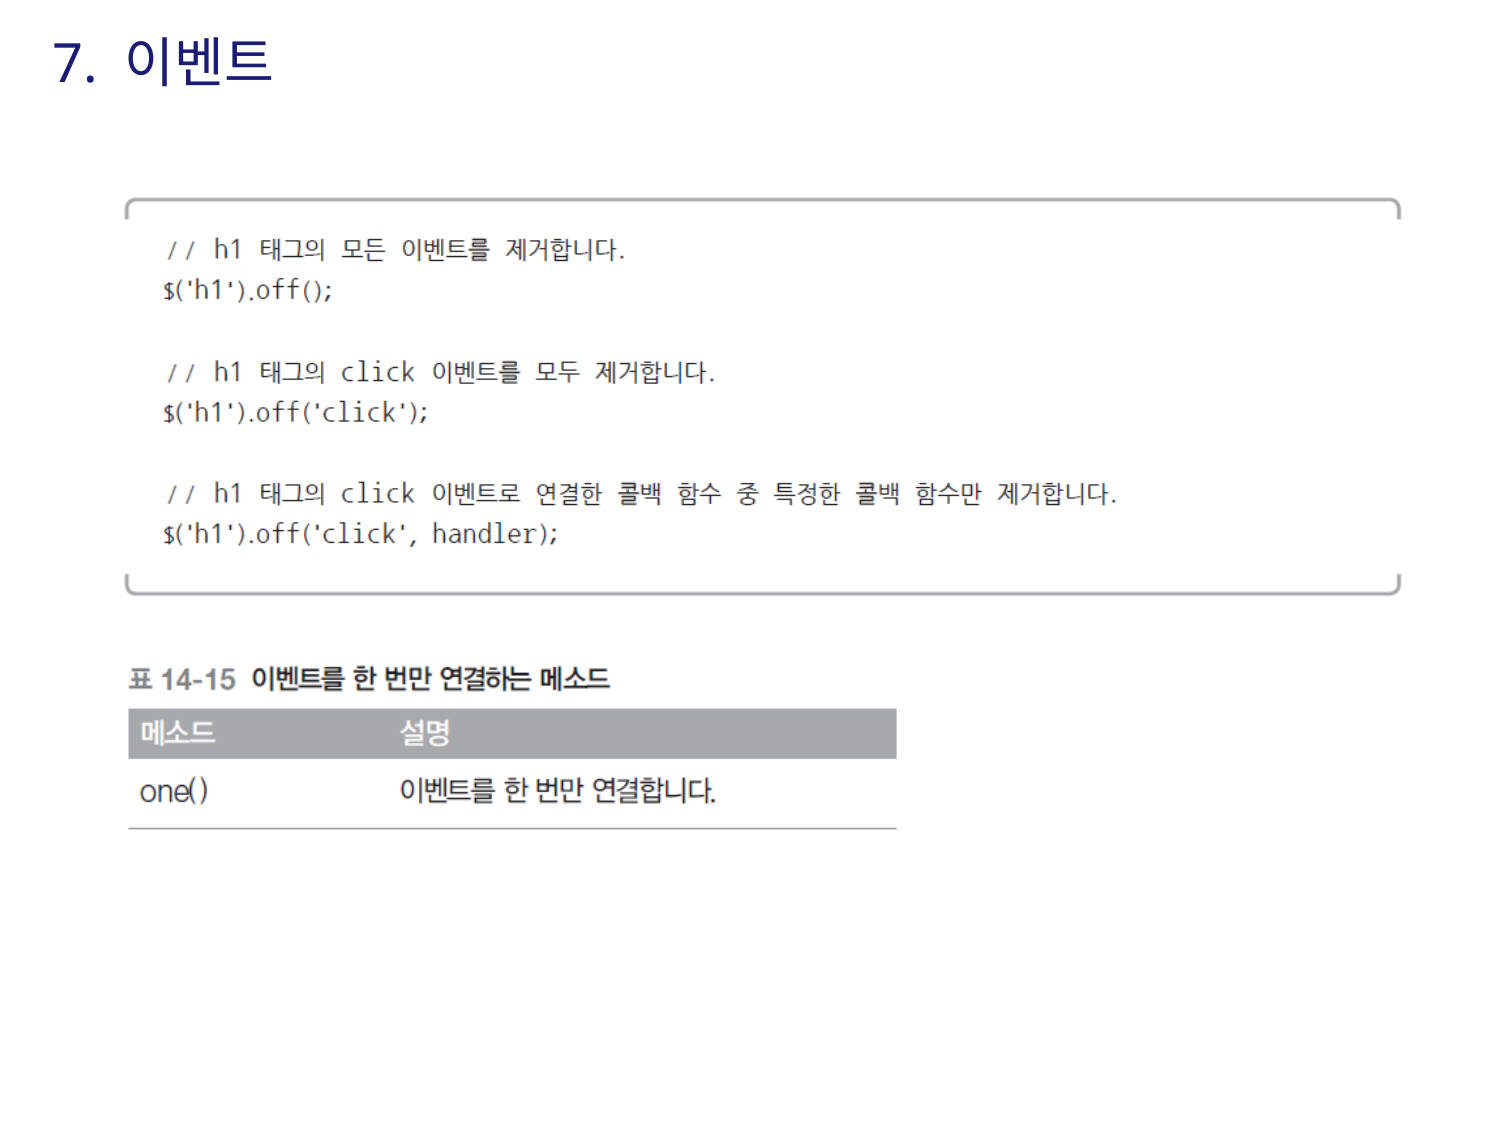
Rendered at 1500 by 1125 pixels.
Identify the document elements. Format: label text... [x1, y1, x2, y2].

picture [123, 660, 904, 841]
title 7. 이벤트 [37, 13, 1278, 109]
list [123, 196, 1404, 598]
